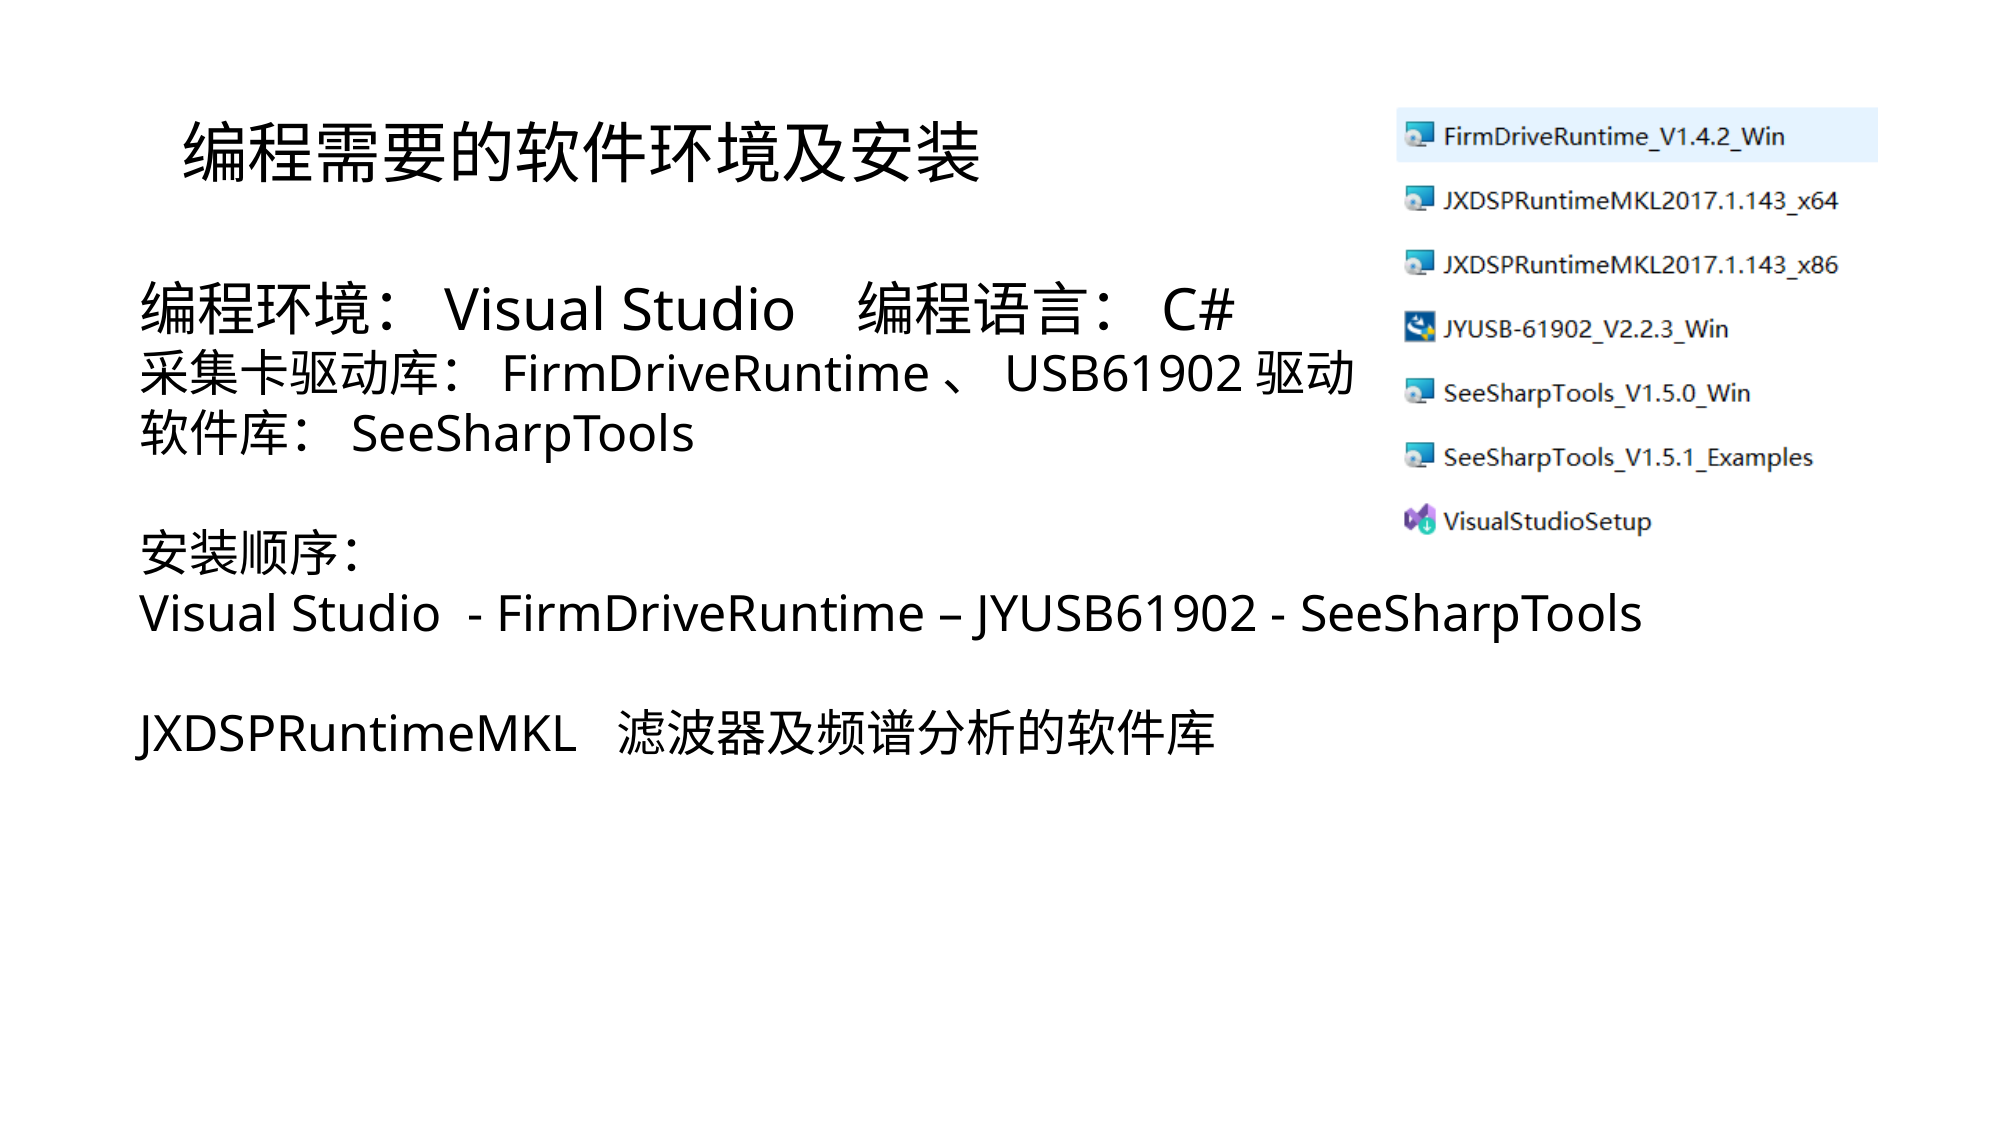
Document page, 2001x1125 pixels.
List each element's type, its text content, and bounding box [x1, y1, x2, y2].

text_box 编程需要的软件环境及安装 [166, 103, 998, 198]
picture [1389, 103, 1878, 549]
text_box 编程环境：Visual Studio 编程语言：C# 采集卡驱动库：FirmDriveRuntime、USB61902驱动 软件库：SeeSharpTools 安装顺序： Visual Studio - FirmDriveRuntime – JYUSB61902 - SeeSharpTools JXDSPRuntimeMKL 滤波器及频谱分析的软件库 [124, 264, 1672, 830]
